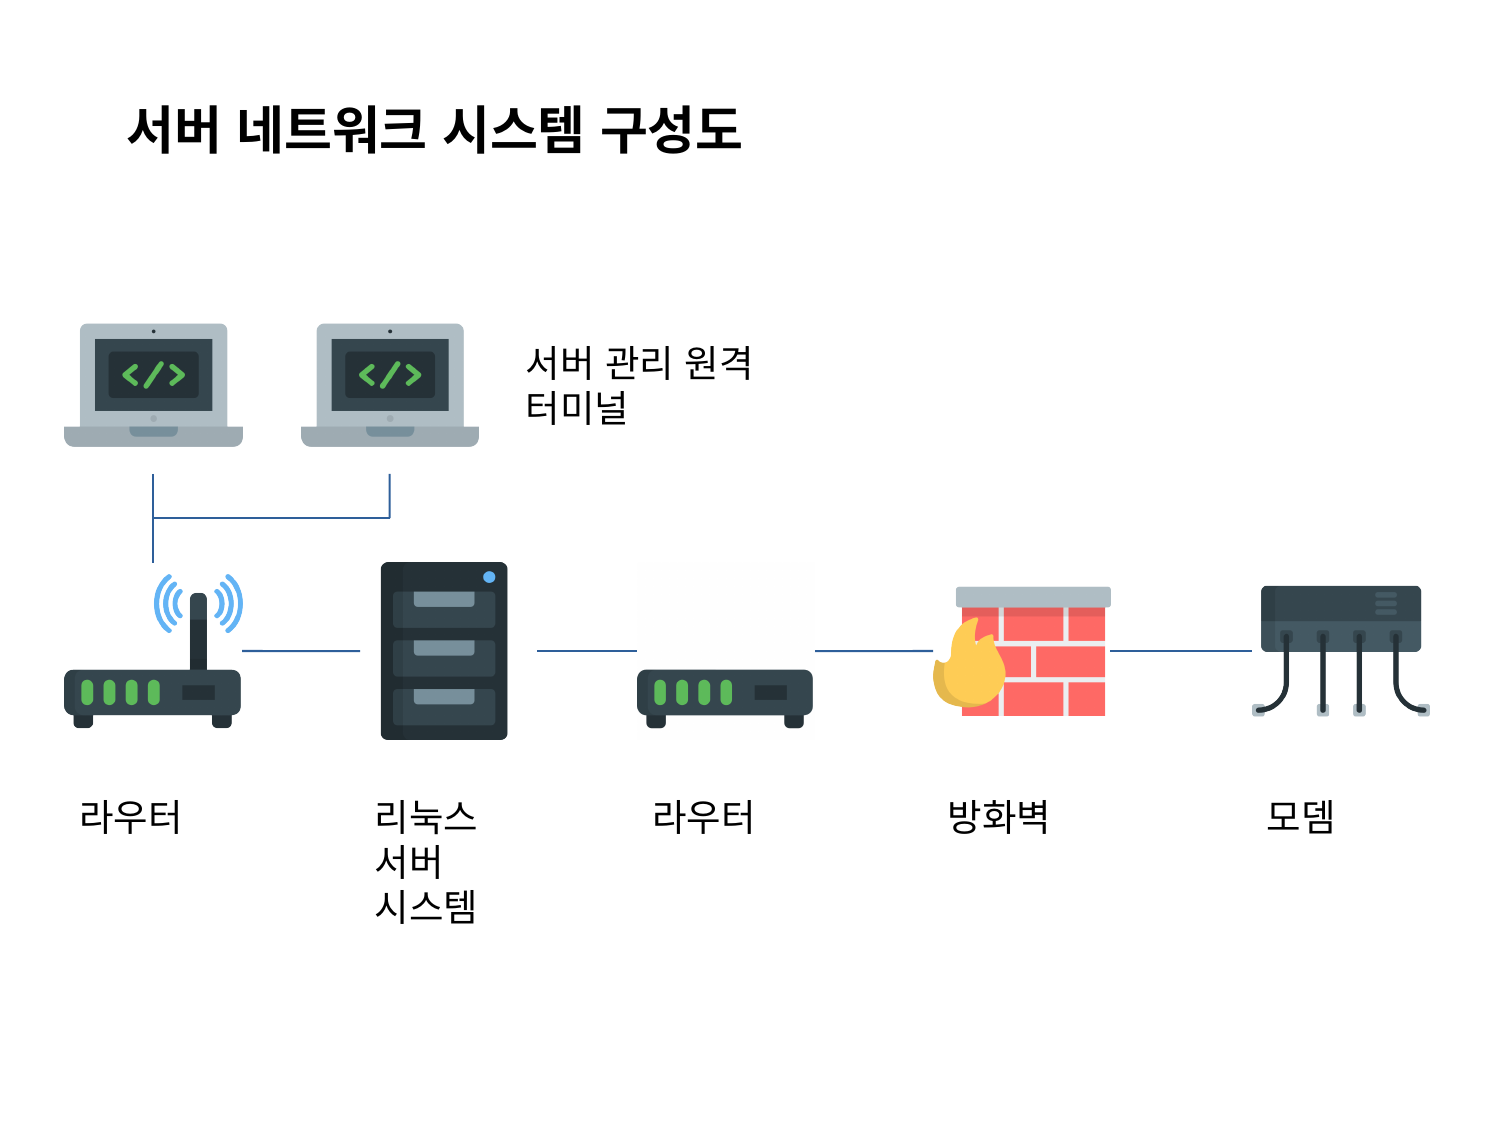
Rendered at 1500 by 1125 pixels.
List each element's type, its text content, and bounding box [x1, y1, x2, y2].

picture [637, 561, 816, 741]
picture [355, 561, 534, 741]
text_box 서버 관리 원격 터미널 [510, 333, 798, 438]
picture [932, 561, 1111, 741]
picture [64, 296, 243, 475]
text_box 서버 네트워크 시스템 구성도 [112, 89, 1341, 168]
text_box 라우터 [637, 786, 815, 847]
text_box 리눅스 서버 시스템 [360, 786, 538, 937]
picture [1251, 561, 1430, 741]
picture [300, 296, 479, 475]
text_box 모뎀 [1251, 786, 1400, 847]
picture [64, 561, 243, 741]
text_box 라우터 [64, 786, 242, 847]
text_box 방화벽 [933, 786, 1140, 847]
